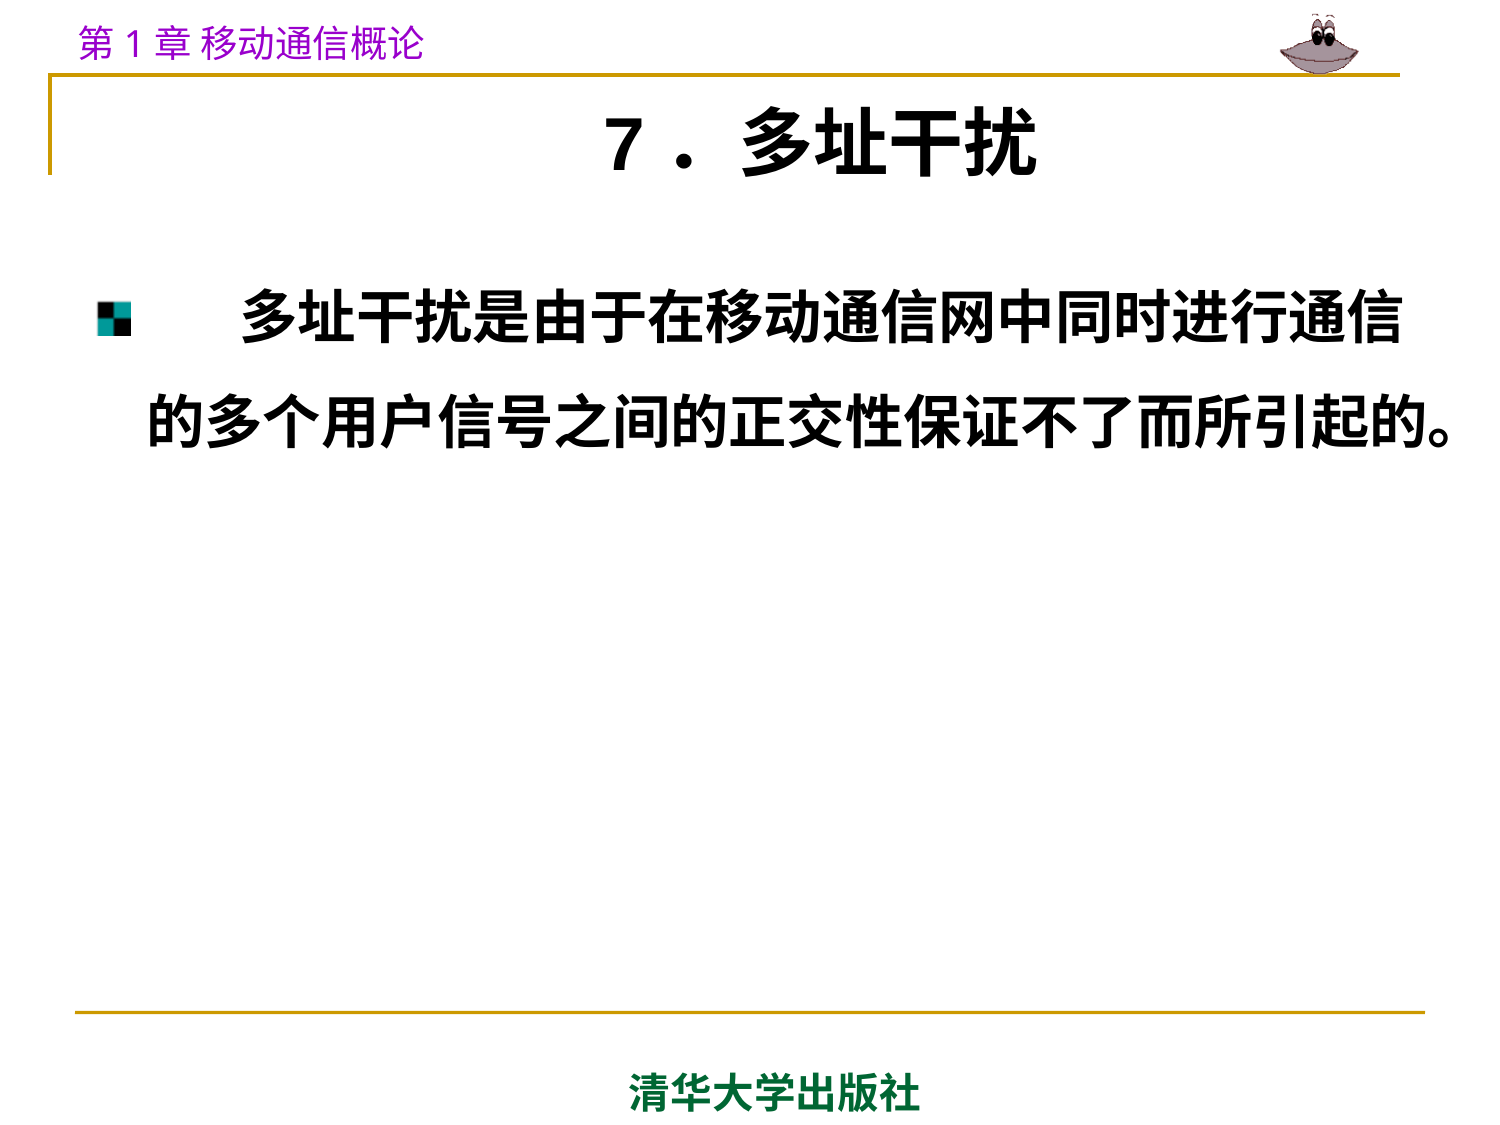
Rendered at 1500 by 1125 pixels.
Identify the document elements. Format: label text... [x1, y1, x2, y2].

picture [1237, 0, 1363, 87]
picture [90, 294, 131, 336]
title 5、7．多址干扰 [125, 87, 1364, 213]
list 多址干扰是由于在移动通信网中同时进行通信的多个用户信号之间的正交性保证不了而所引起的。 [75, 237, 1463, 980]
